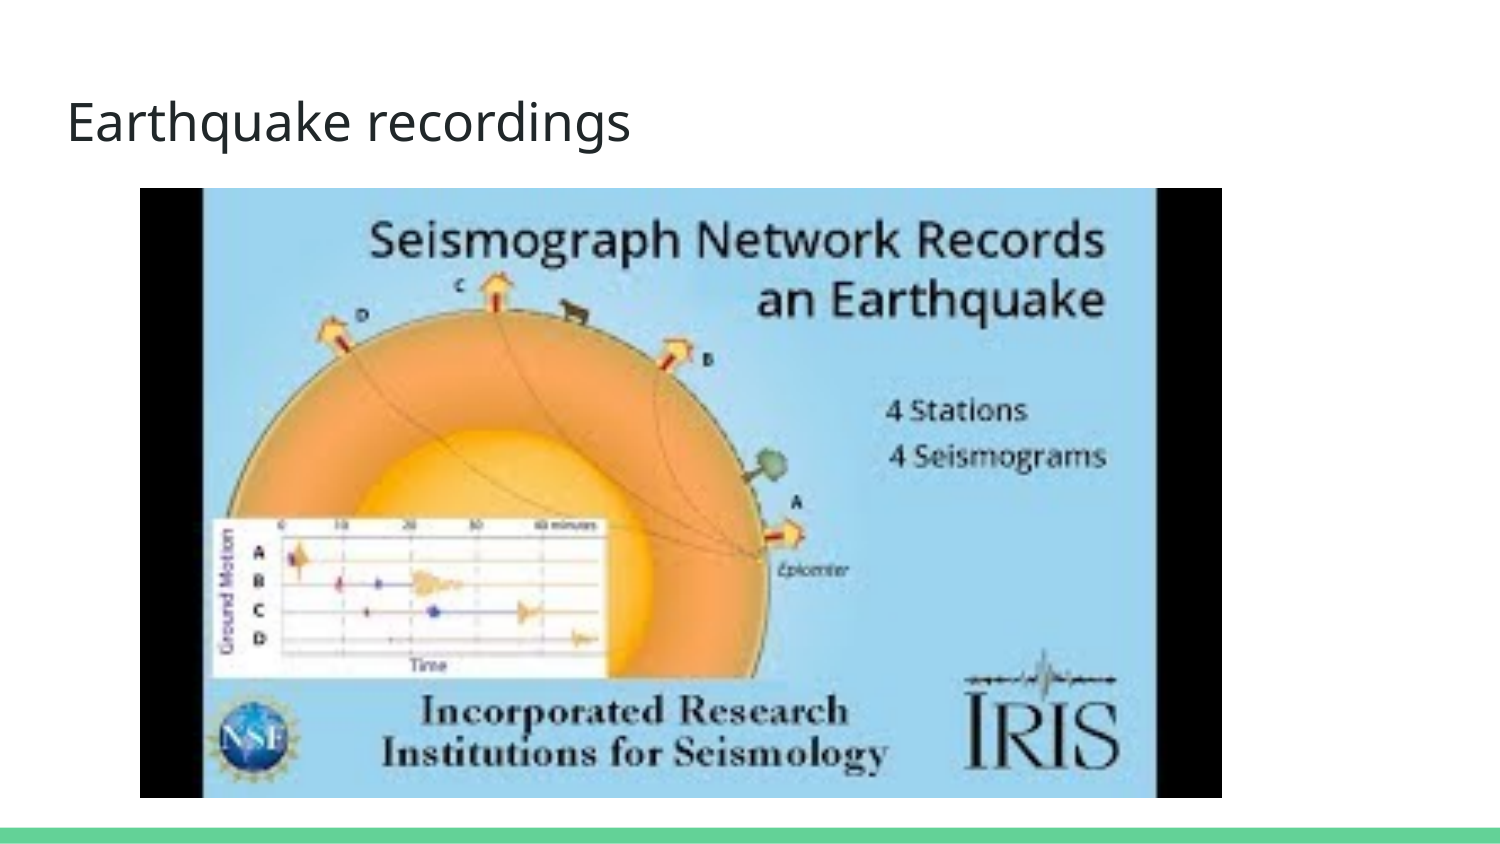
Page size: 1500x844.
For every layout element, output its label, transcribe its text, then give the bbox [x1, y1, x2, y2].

picture [140, 188, 1223, 798]
title Earthquake recordings [51, 72, 1449, 167]
